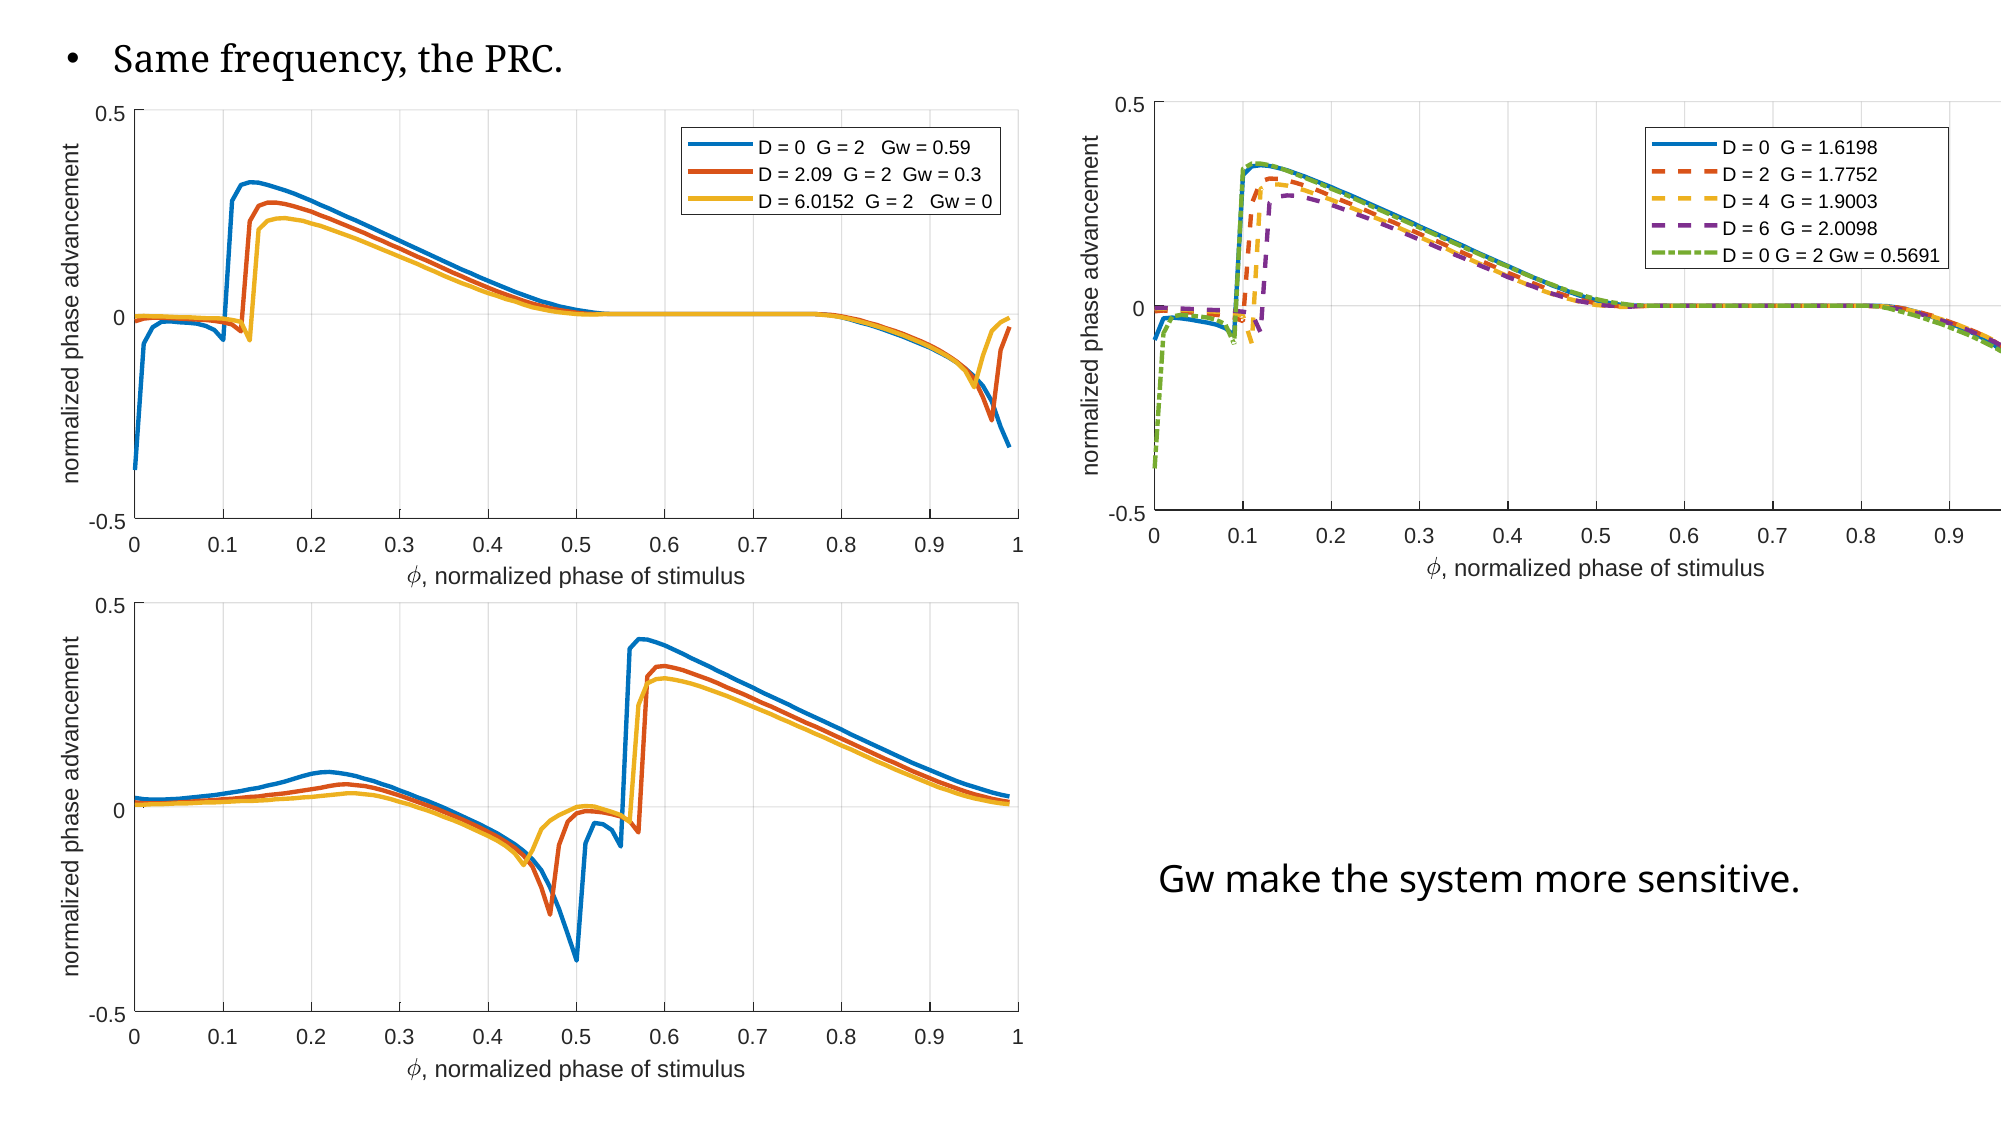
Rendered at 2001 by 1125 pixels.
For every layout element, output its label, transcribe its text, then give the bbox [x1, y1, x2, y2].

text_box Gw make the system more sensitive. [1143, 848, 1817, 908]
text_box Same frequency, the PRC. [51, 27, 1243, 88]
picture [51, 96, 1032, 588]
picture [51, 589, 1032, 1081]
picture [1071, 88, 2000, 579]
